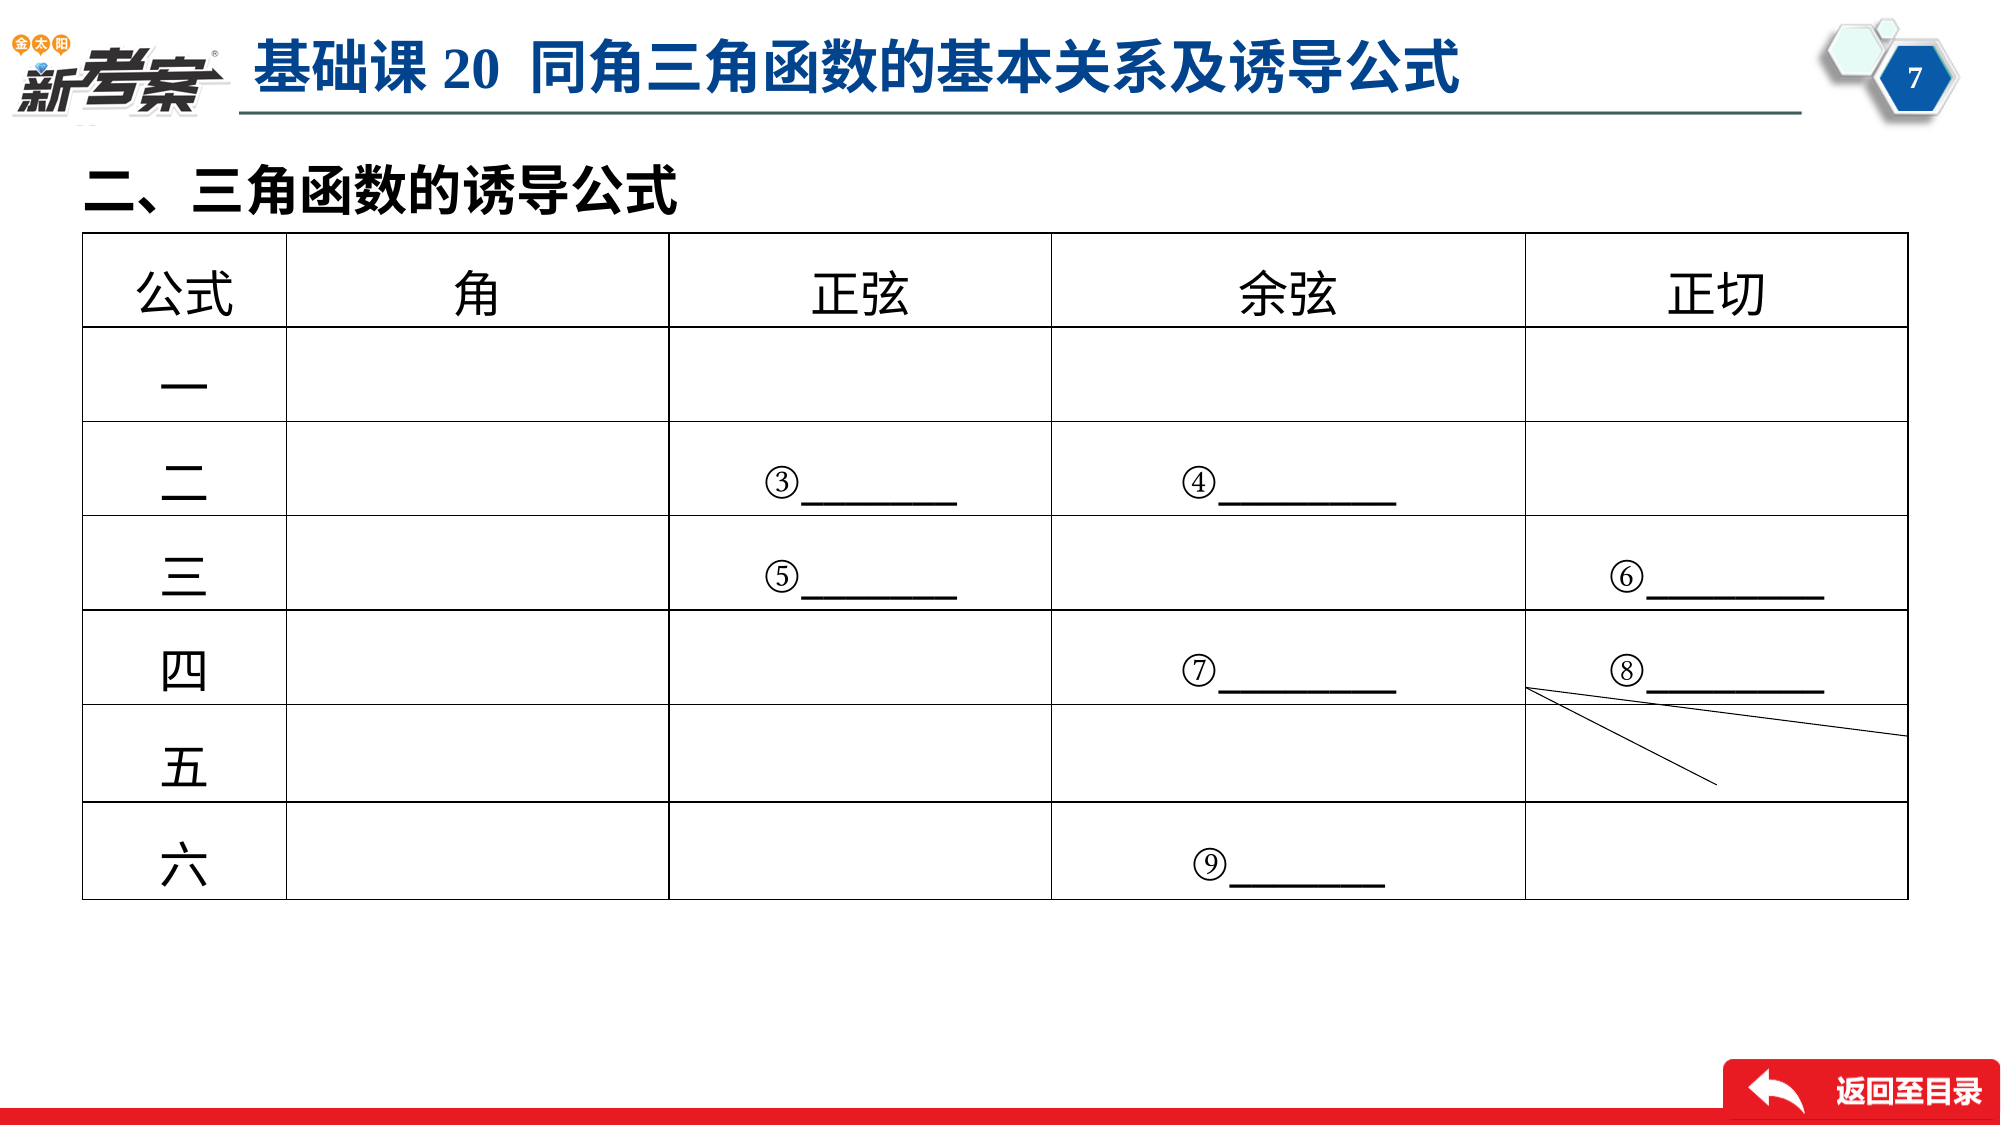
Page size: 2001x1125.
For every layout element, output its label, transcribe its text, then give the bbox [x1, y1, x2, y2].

picture [0, 0, 2001, 1125]
text_box 二、三角函数的诱导公式 [82, 124, 1917, 280]
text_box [1525, 687, 1908, 737]
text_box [1525, 737, 1717, 785]
